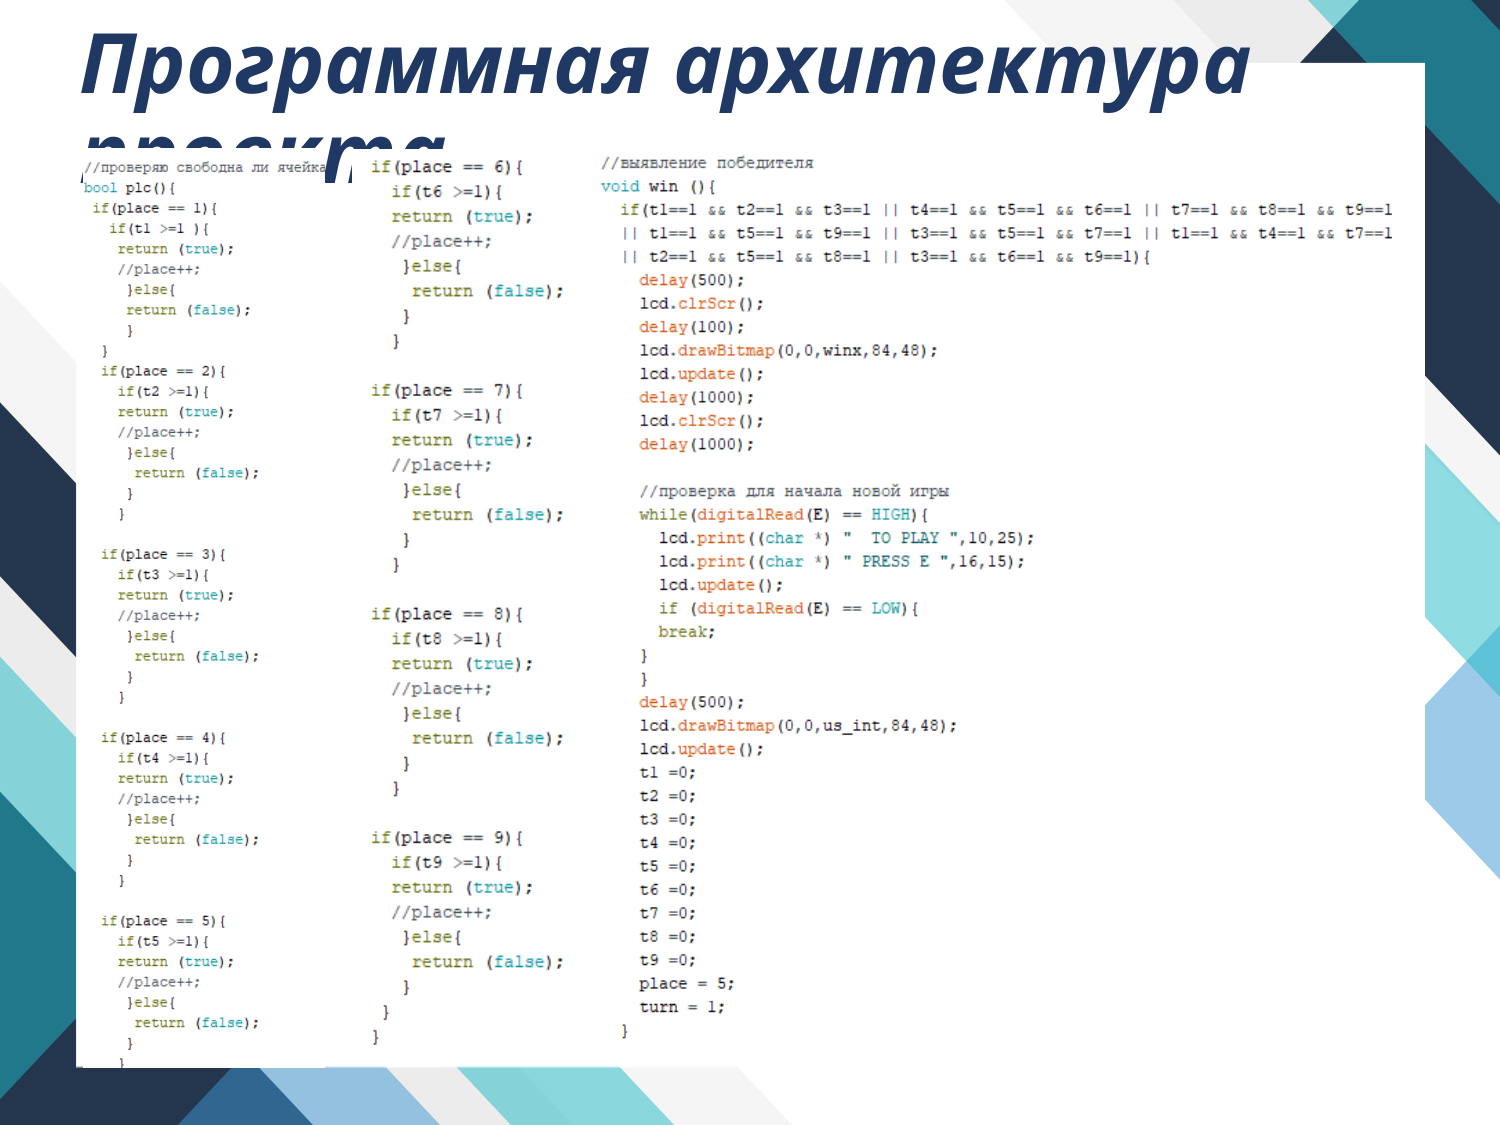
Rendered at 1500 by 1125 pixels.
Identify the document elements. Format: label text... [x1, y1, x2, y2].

picture [0, 0, 1500, 1125]
title Программная архитектура проекта [64, 88, 1422, 236]
